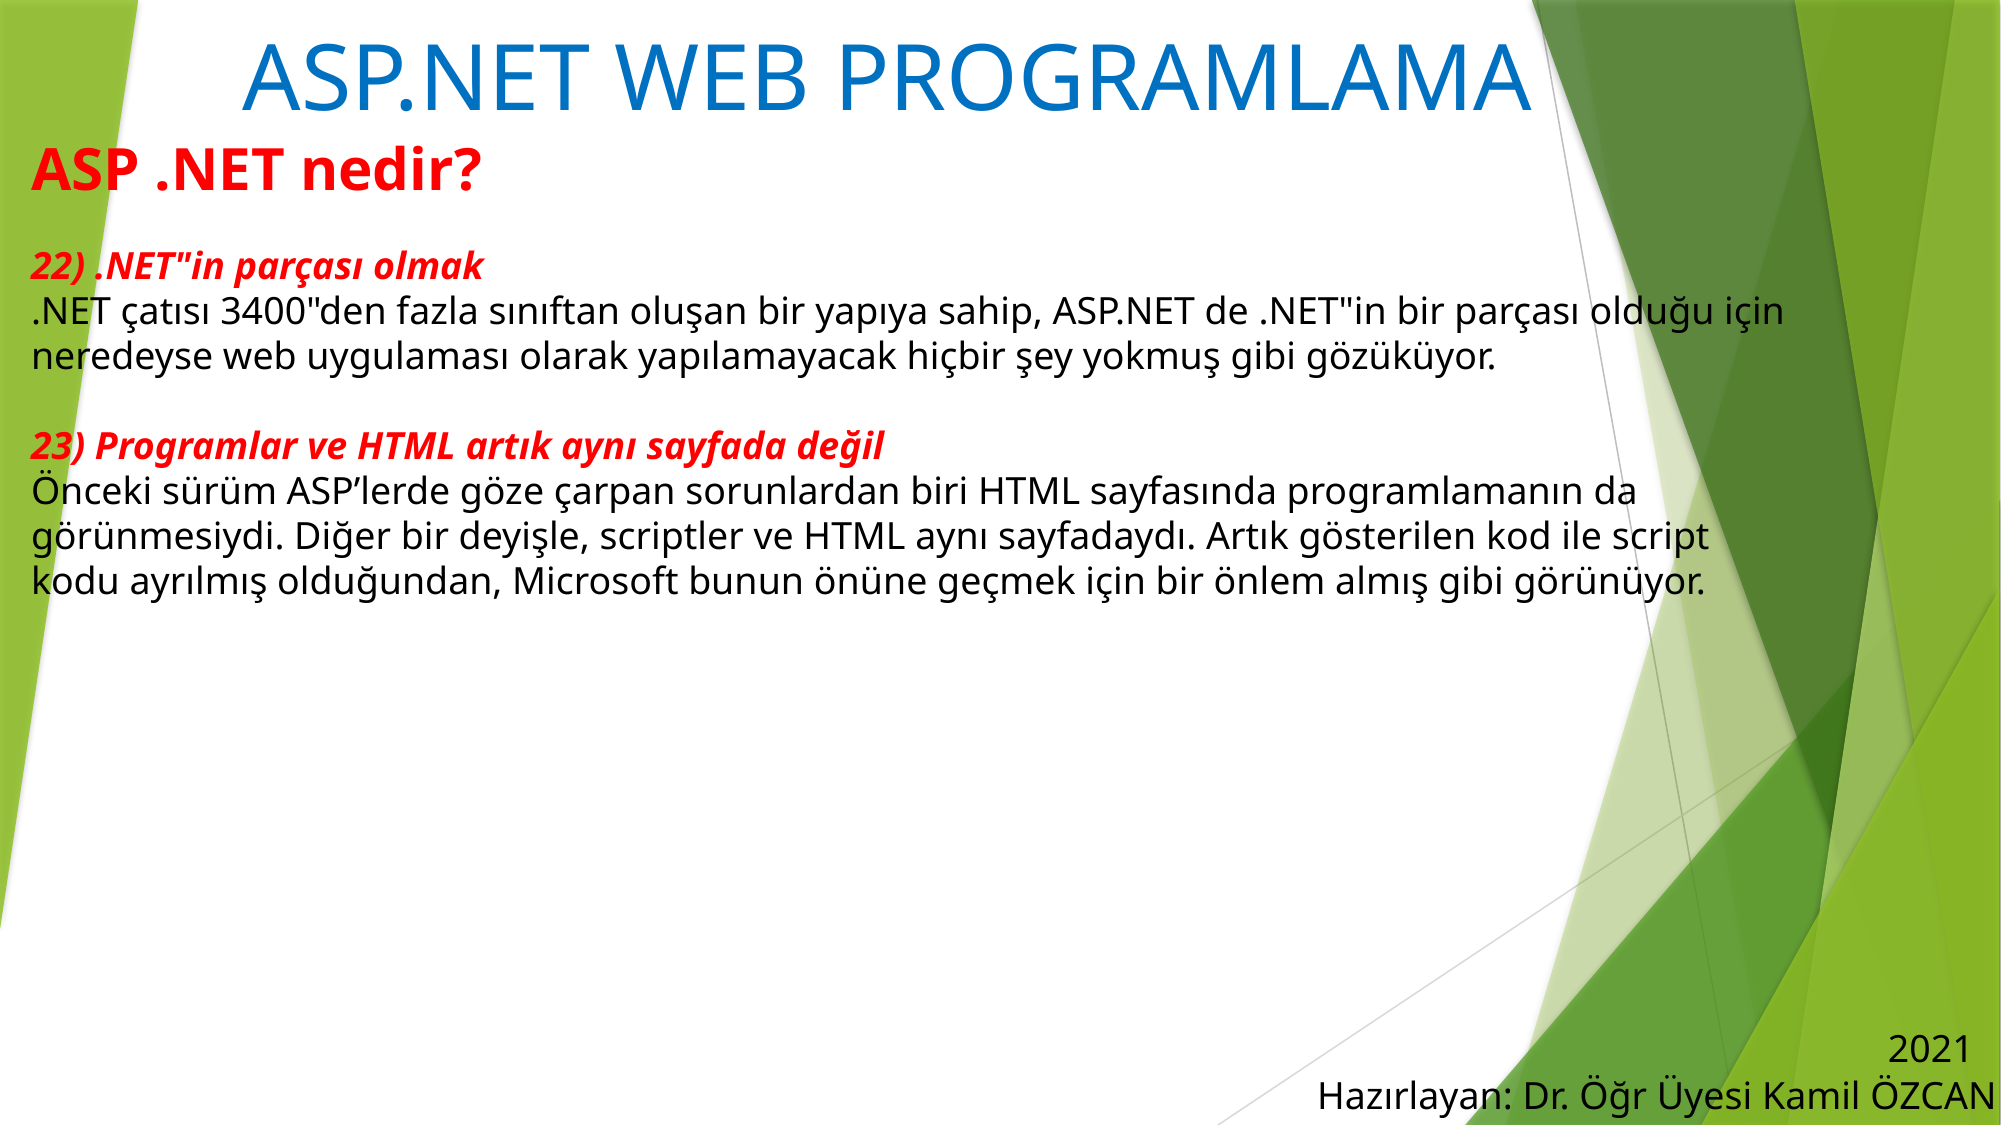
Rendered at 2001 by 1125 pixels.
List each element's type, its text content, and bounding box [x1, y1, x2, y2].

title ASP.NET WEB PROGRAMLAMA [0, 0, 1549, 137]
text_box ASP .NET nedir? [16, 98, 1533, 210]
text_box 22) .NET"in parçası olmak .NET çatısı 3400"den fazla sınıftan oluşan bir yapıya sahip, ASP.NET de .NET"in bir parçası olduğu için neredeyse web uygulaması olarak yapılamayacak hiçbir şey yokmuş gibi gözüküyor. 23) Programlar ve HTML artık aynı sayfada değil Önceki sürüm ASP’lerde göze çarpan sorunlardan biri HTML sayfasında programlamanın da görünmesiydi. Diğer bir deyişle, scriptler ve HTML aynı sayfadaydı. Artık gösterilen kod ile script kodu ayrılmış olduğundan, Microsoft bunun önüne geçmek için bir önlem almış gibi görünüyor. [16, 235, 1812, 610]
text_box Hazırlayan: Dr. Öğr Üyesi Kamil ÖZCAN [1302, 1064, 2000, 1125]
text_box 2021 [1873, 1018, 1989, 1078]
